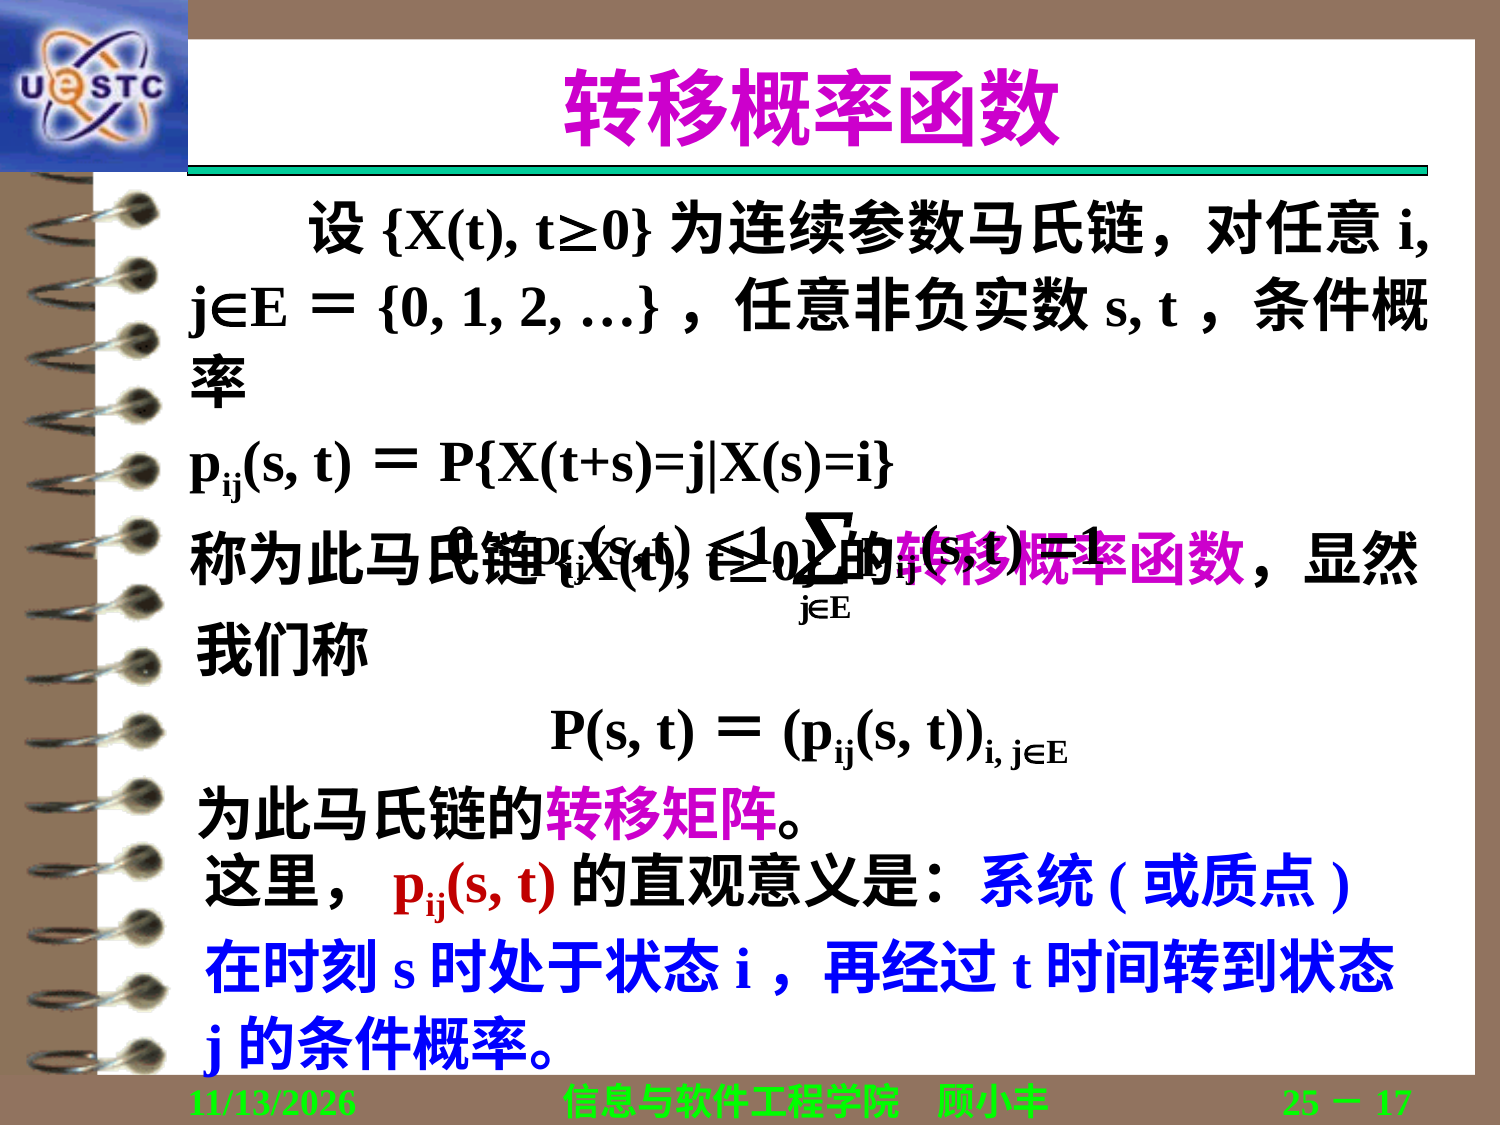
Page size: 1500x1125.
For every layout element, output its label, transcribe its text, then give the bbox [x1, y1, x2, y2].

footer 信息与软件工程学院 顾小丰 [462, 1085, 1151, 1123]
picture [0, 0, 194, 1075]
slide_number 25－17 [1162, 1077, 1413, 1123]
title 转移概率函数 [200, 56, 1425, 157]
list 设{X(t), t0}为连续参数马氏链，对任意i, jE＝{0, 1, 2, …}，任意非负实数s, t，条件概率 pij(s, t)＝P{X(t+s)=j|X(s)=i} 称为此马氏链{X(t), t0}的转移概率函数，显然 [189, 184, 1430, 502]
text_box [438, 503, 1113, 636]
text_box 我们称 P(s, t)＝(pij(s, t))i, jE 为此马氏链的转移矩阵。 [189, 600, 1430, 828]
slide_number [187, 1077, 462, 1123]
text_box 这里，pij(s, t)的直观意义是：系统(或质点)在时刻s时处于状态i，再经过t时间转到状态j的条件概率。 [189, 828, 1430, 1085]
